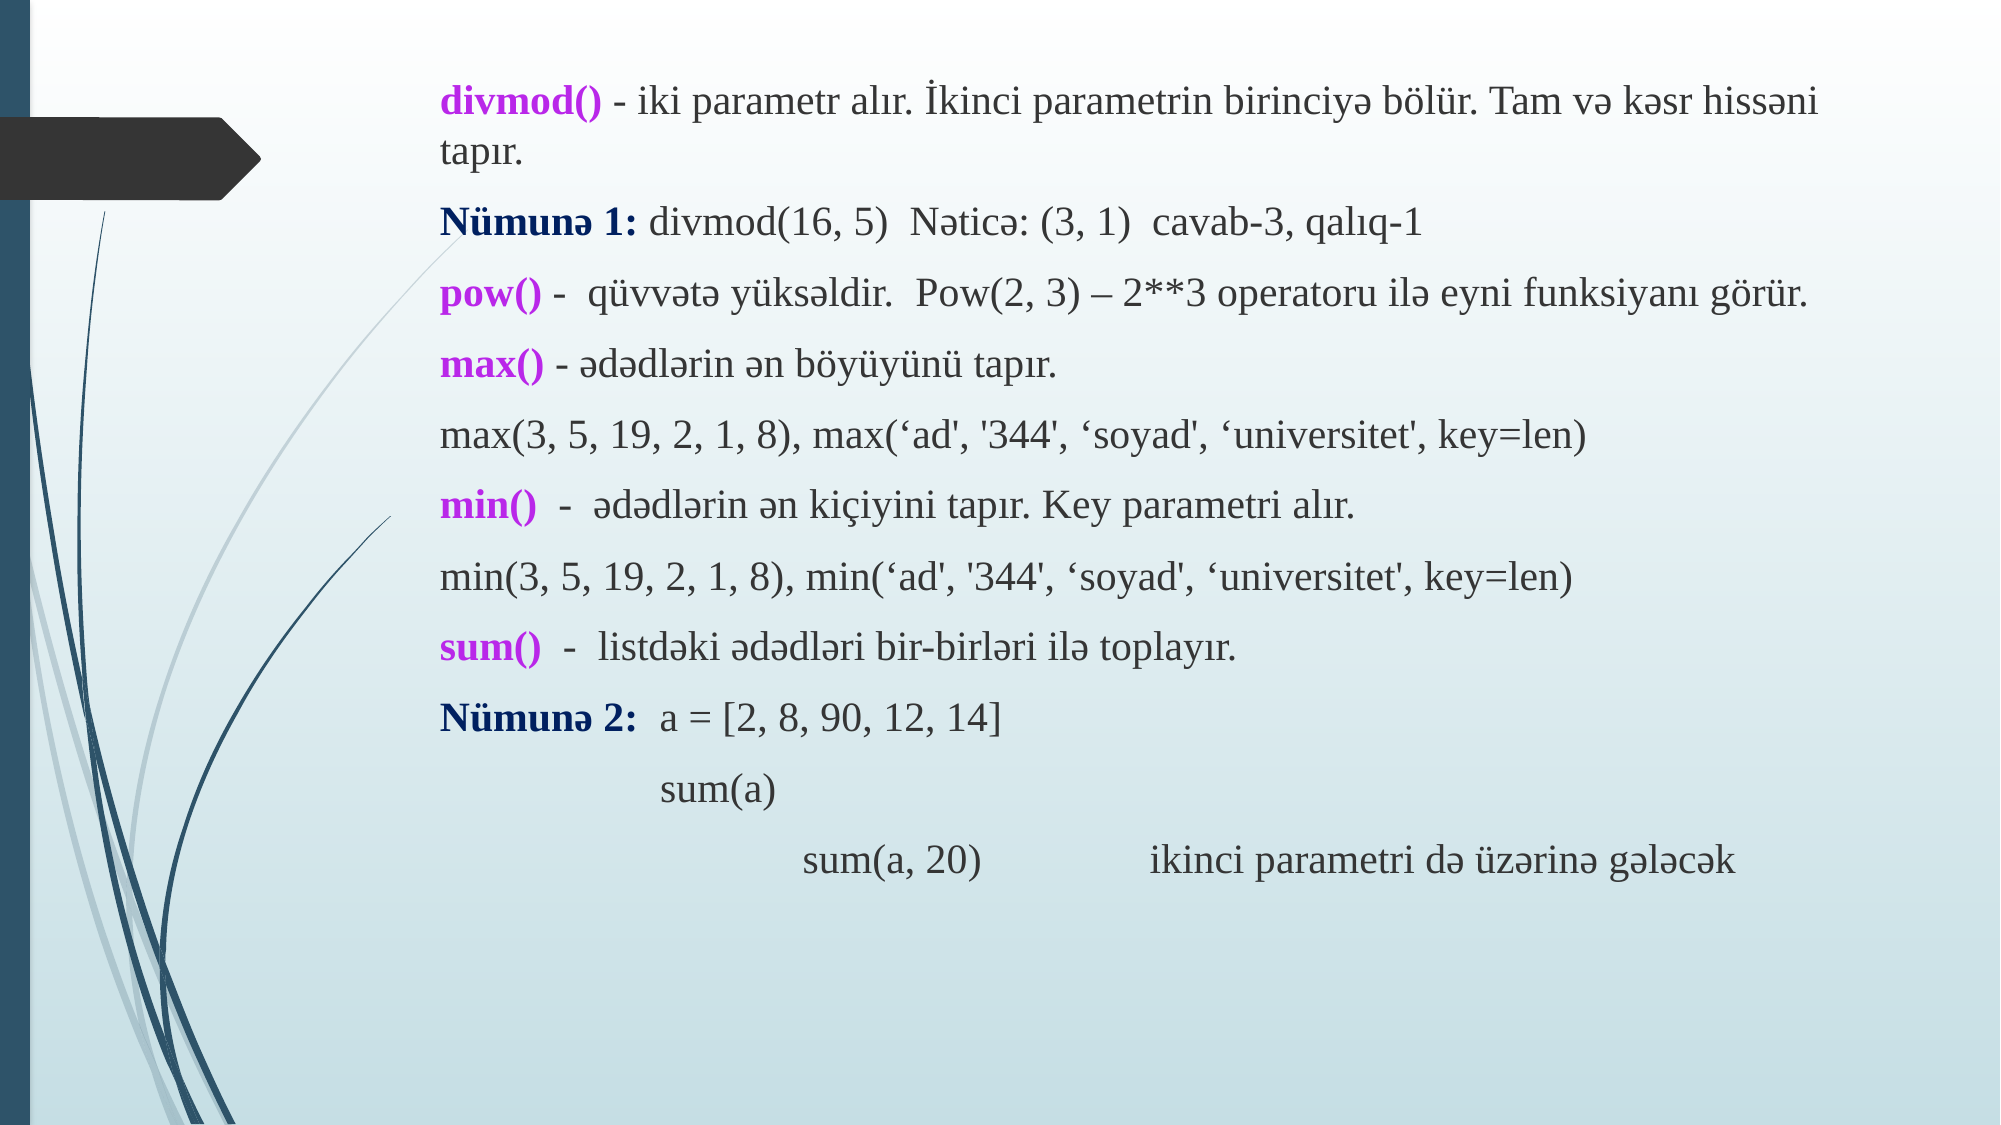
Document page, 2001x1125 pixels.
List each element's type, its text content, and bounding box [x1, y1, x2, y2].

list divmod() - iki parametr alır. İkinci parametrin birinciyə bölür. Tam və kəsr hissəni tapır. Nümunə 1: divmod(16, 5) Nəticə: (3, 1) cavab-3, qalıq-1 pow() - qüvvətə yüksəldir. Pow(2, 3) – 2**3 operatoru ilə eyni funksiyanı görür. max() - ədədlərin ən böyüyünü tapır. max(3, 5, 19, 2, 1, 8), max(‘ad', '344', ‘soyad', ‘universitet', key=len) min() - ədədlərin ən kiçiyini tapır. Key parametri alır. min(3, 5, 19, 2, 1, 8), min(‘ad', '344', ‘soyad', ‘universitet', key=len) sum() - listdəki ədədləri bir-birləri ilə toplayır. Nümunə 2: a = [2, 8, 90, 12, 14] sum(a) sum(a, 20) ikinci parametri də üzərinə gələcək [424, 65, 1888, 970]
